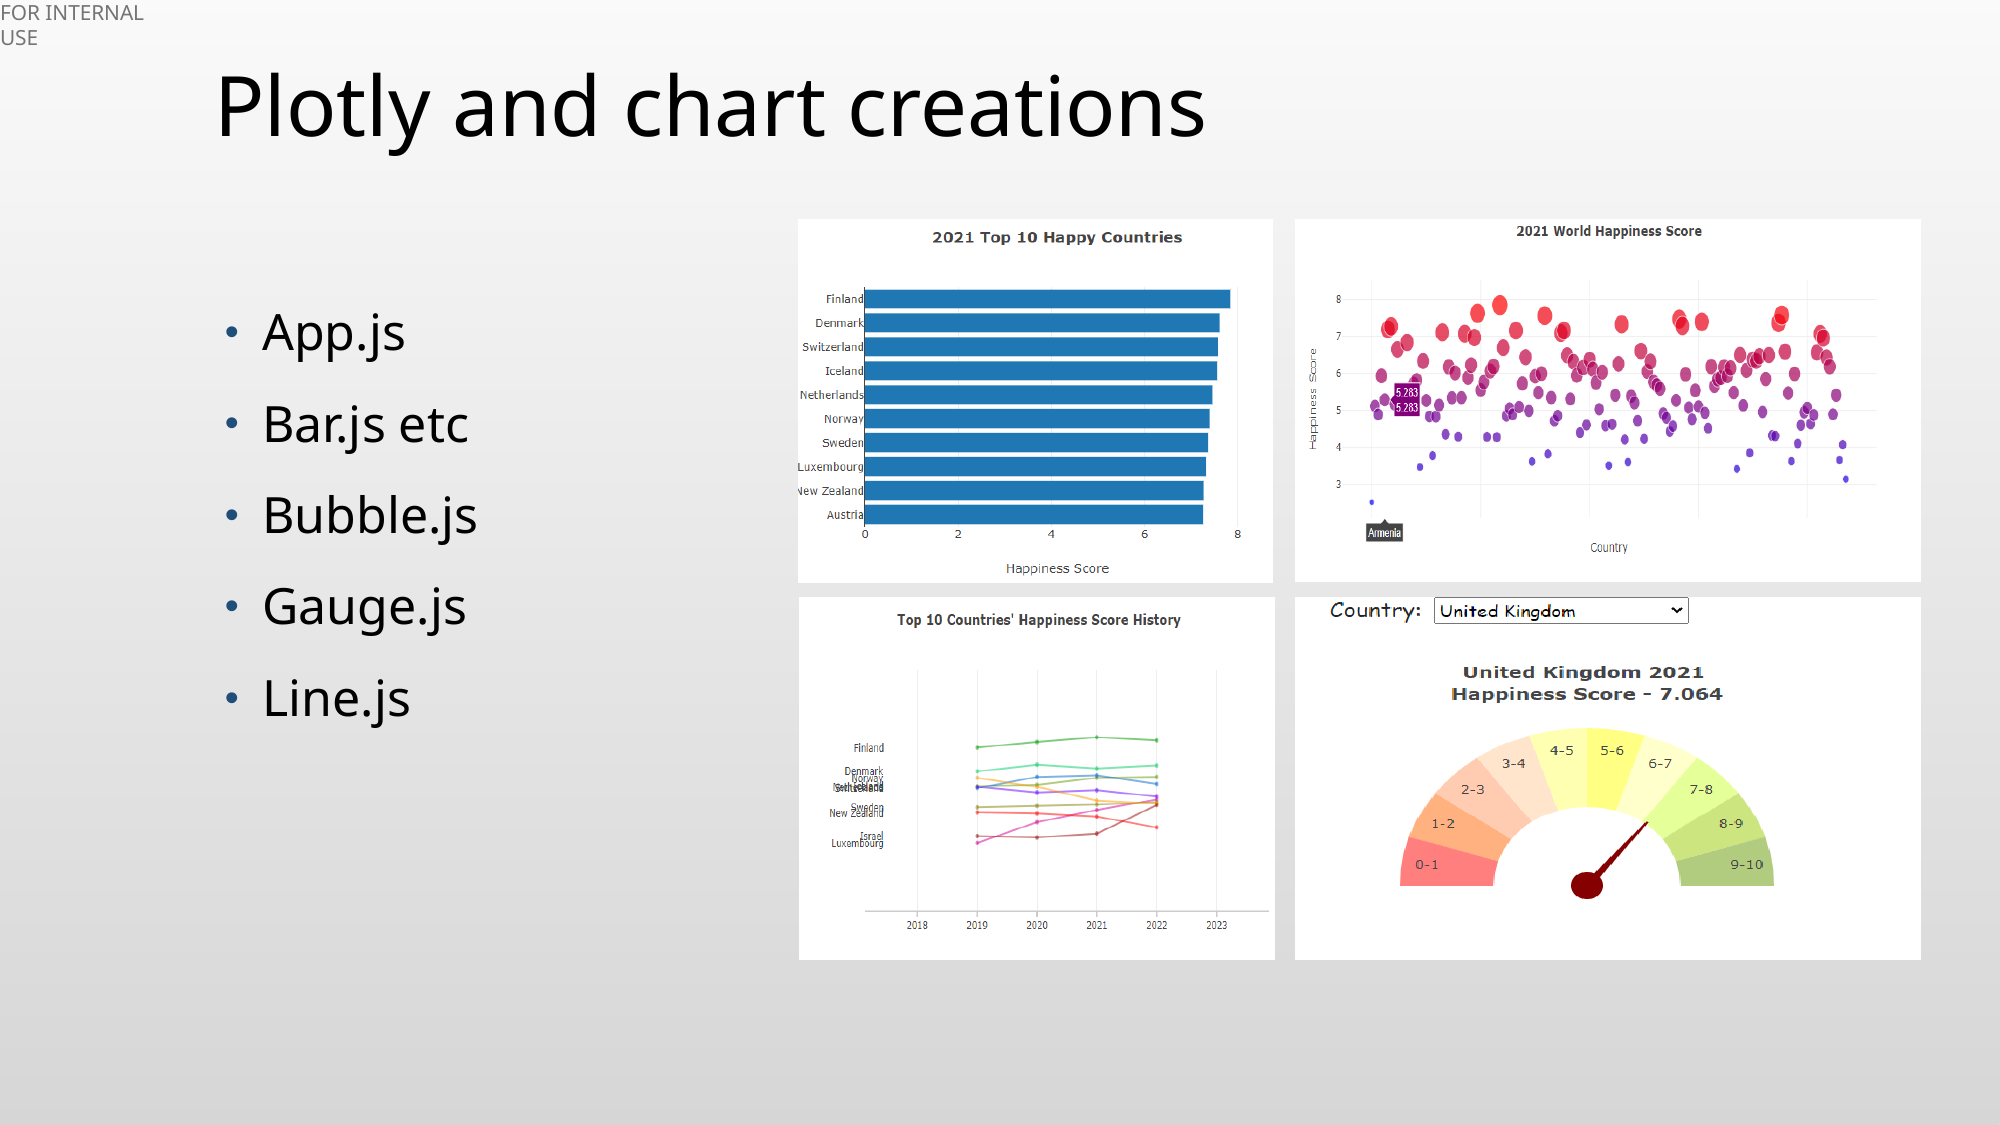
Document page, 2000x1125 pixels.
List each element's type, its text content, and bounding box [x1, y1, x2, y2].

picture [798, 219, 1273, 583]
picture [1294, 597, 1921, 960]
title Plotly and chart creations [199, 45, 1800, 263]
picture [799, 597, 1275, 960]
picture [1294, 219, 1921, 583]
list App.js Bar.js etc Bubble.js Gauge.js Line.js [202, 299, 975, 1013]
